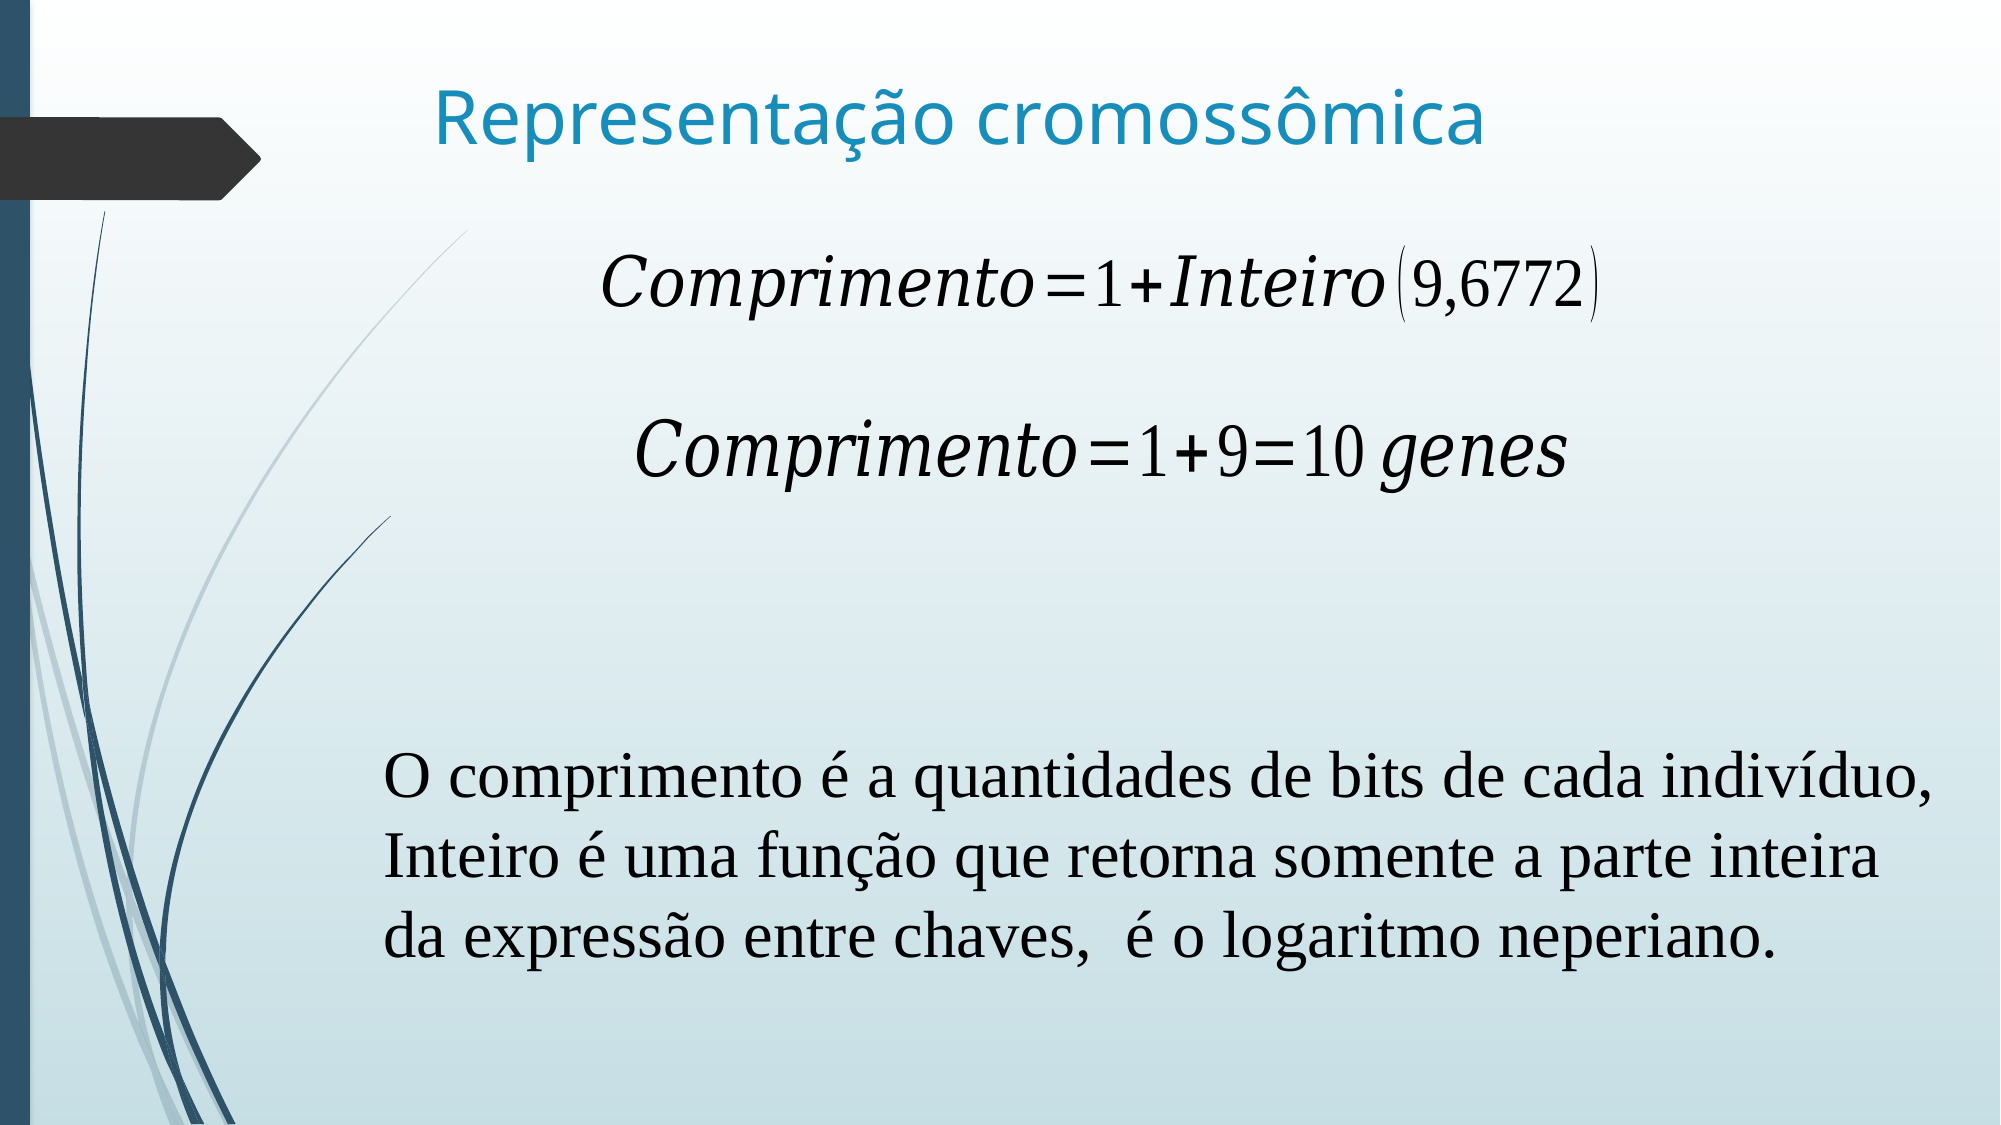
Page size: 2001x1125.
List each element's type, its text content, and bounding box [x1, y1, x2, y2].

title Representação cromossômica [417, 61, 1880, 272]
